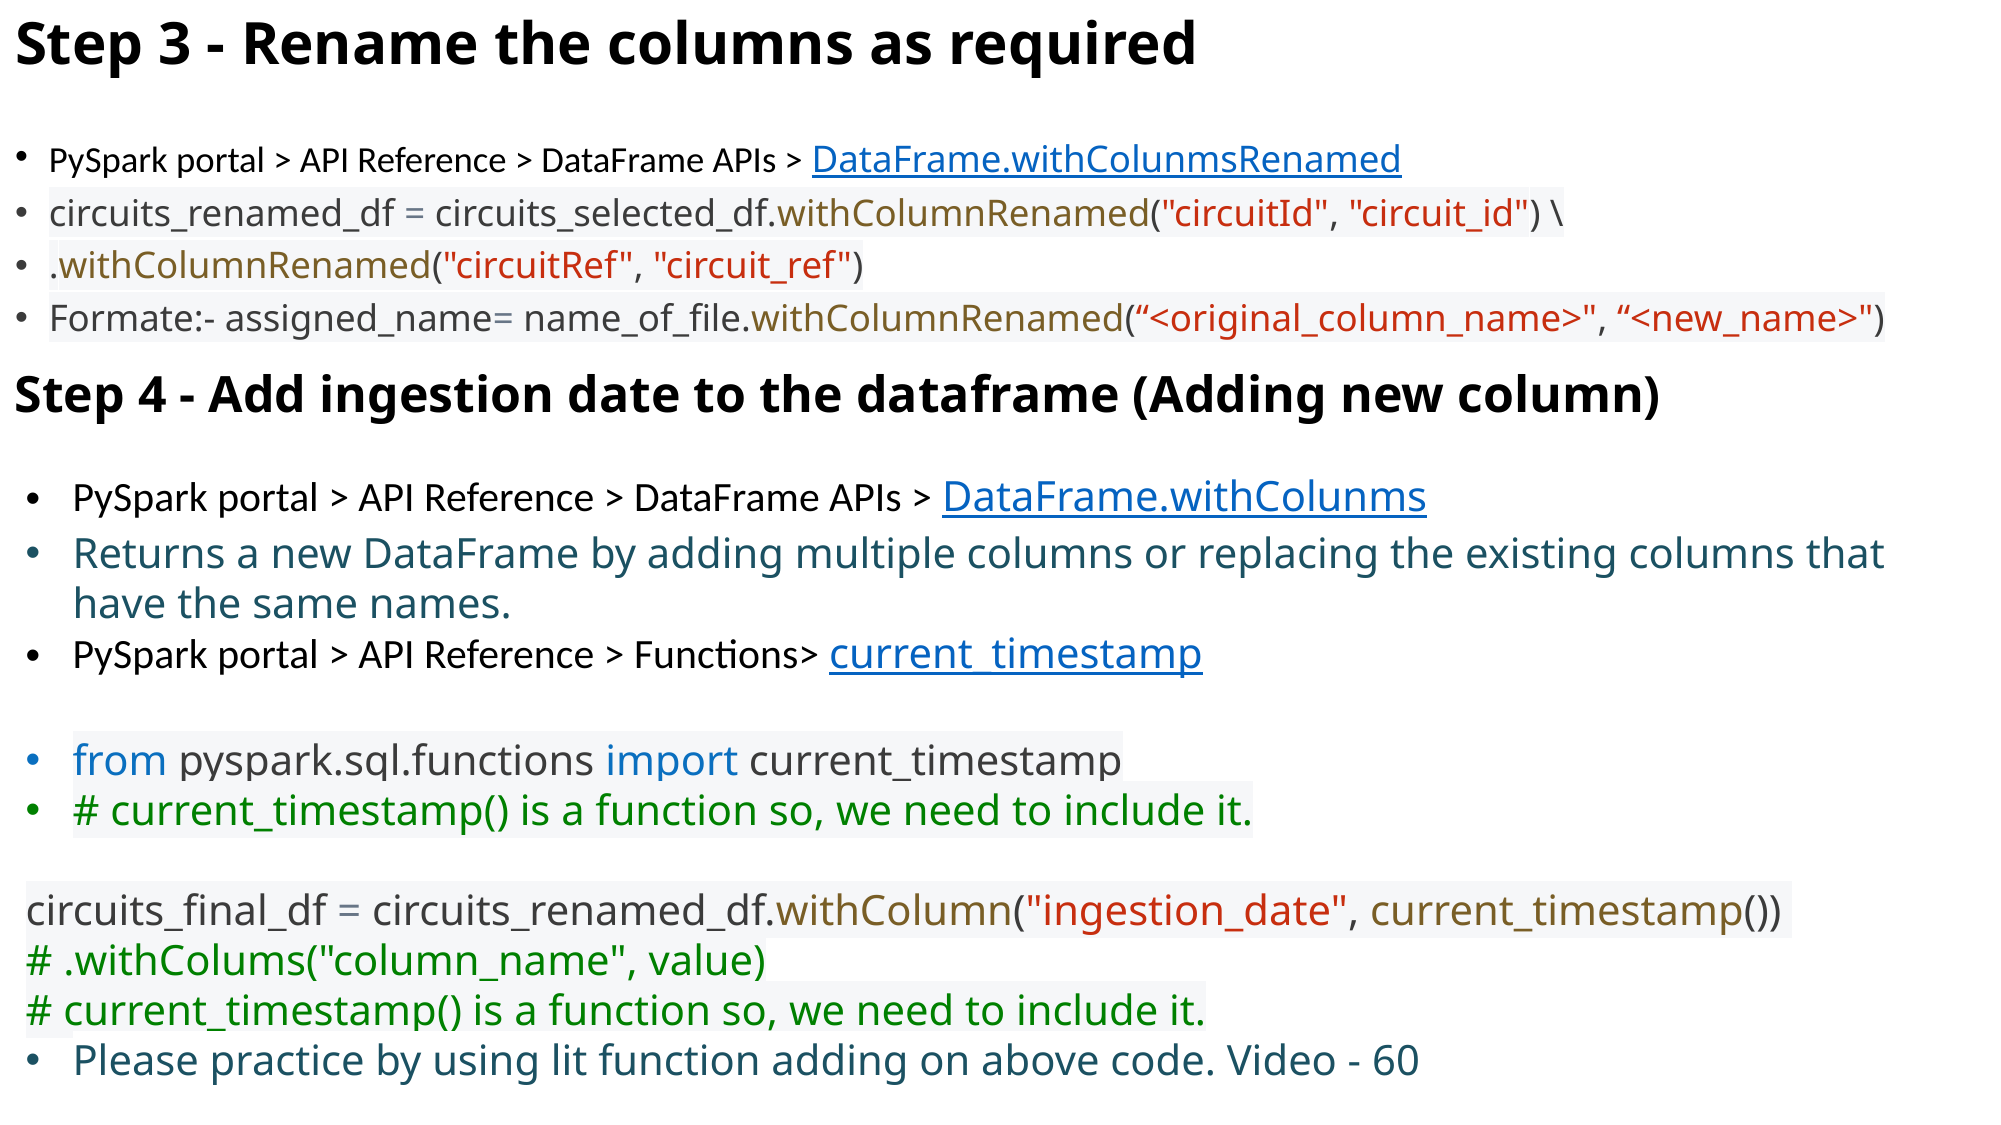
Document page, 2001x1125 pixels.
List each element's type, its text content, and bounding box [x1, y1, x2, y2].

text_box Step 4 - Add ingestion date to the dataframe (Adding new column) [0, 355, 1847, 430]
title Step 3 - Rename the columns as required [0, 0, 1612, 92]
text_box PySpark portal > API Reference > DataFrame APIs > DataFrame.withColunms Returns a new DataFrame by adding multiple columns or replacing the existing columns that have the same names. PySpark portal > API Reference > Functions> current_timestamp from pyspark.sql.functions import current_timestamp # current_timestamp() is a function so, we need to include it. circuits_final_df = circuits_renamed_df.withColumn("ingestion_date", current_timestamp()) # .withColums("column_name", value) # current_timestamp() is a function so, we need to include it. Please practice by using lit function adding on above code. Video - 60 [10, 462, 1980, 1125]
list PySpark portal > API Reference > DataFrame APIs > DataFrame.withColunmsRenamed circuits_renamed_df = circuits_selected_df.withColumnRenamed("circuitId", "circuit_id") \ .withColumnRenamed("circuitRef", "circuit_ref") Formate:- assigned_name= name_of_file.withColumnRenamed(“<original_column_name>", “<new_name>") [0, 128, 2000, 375]
